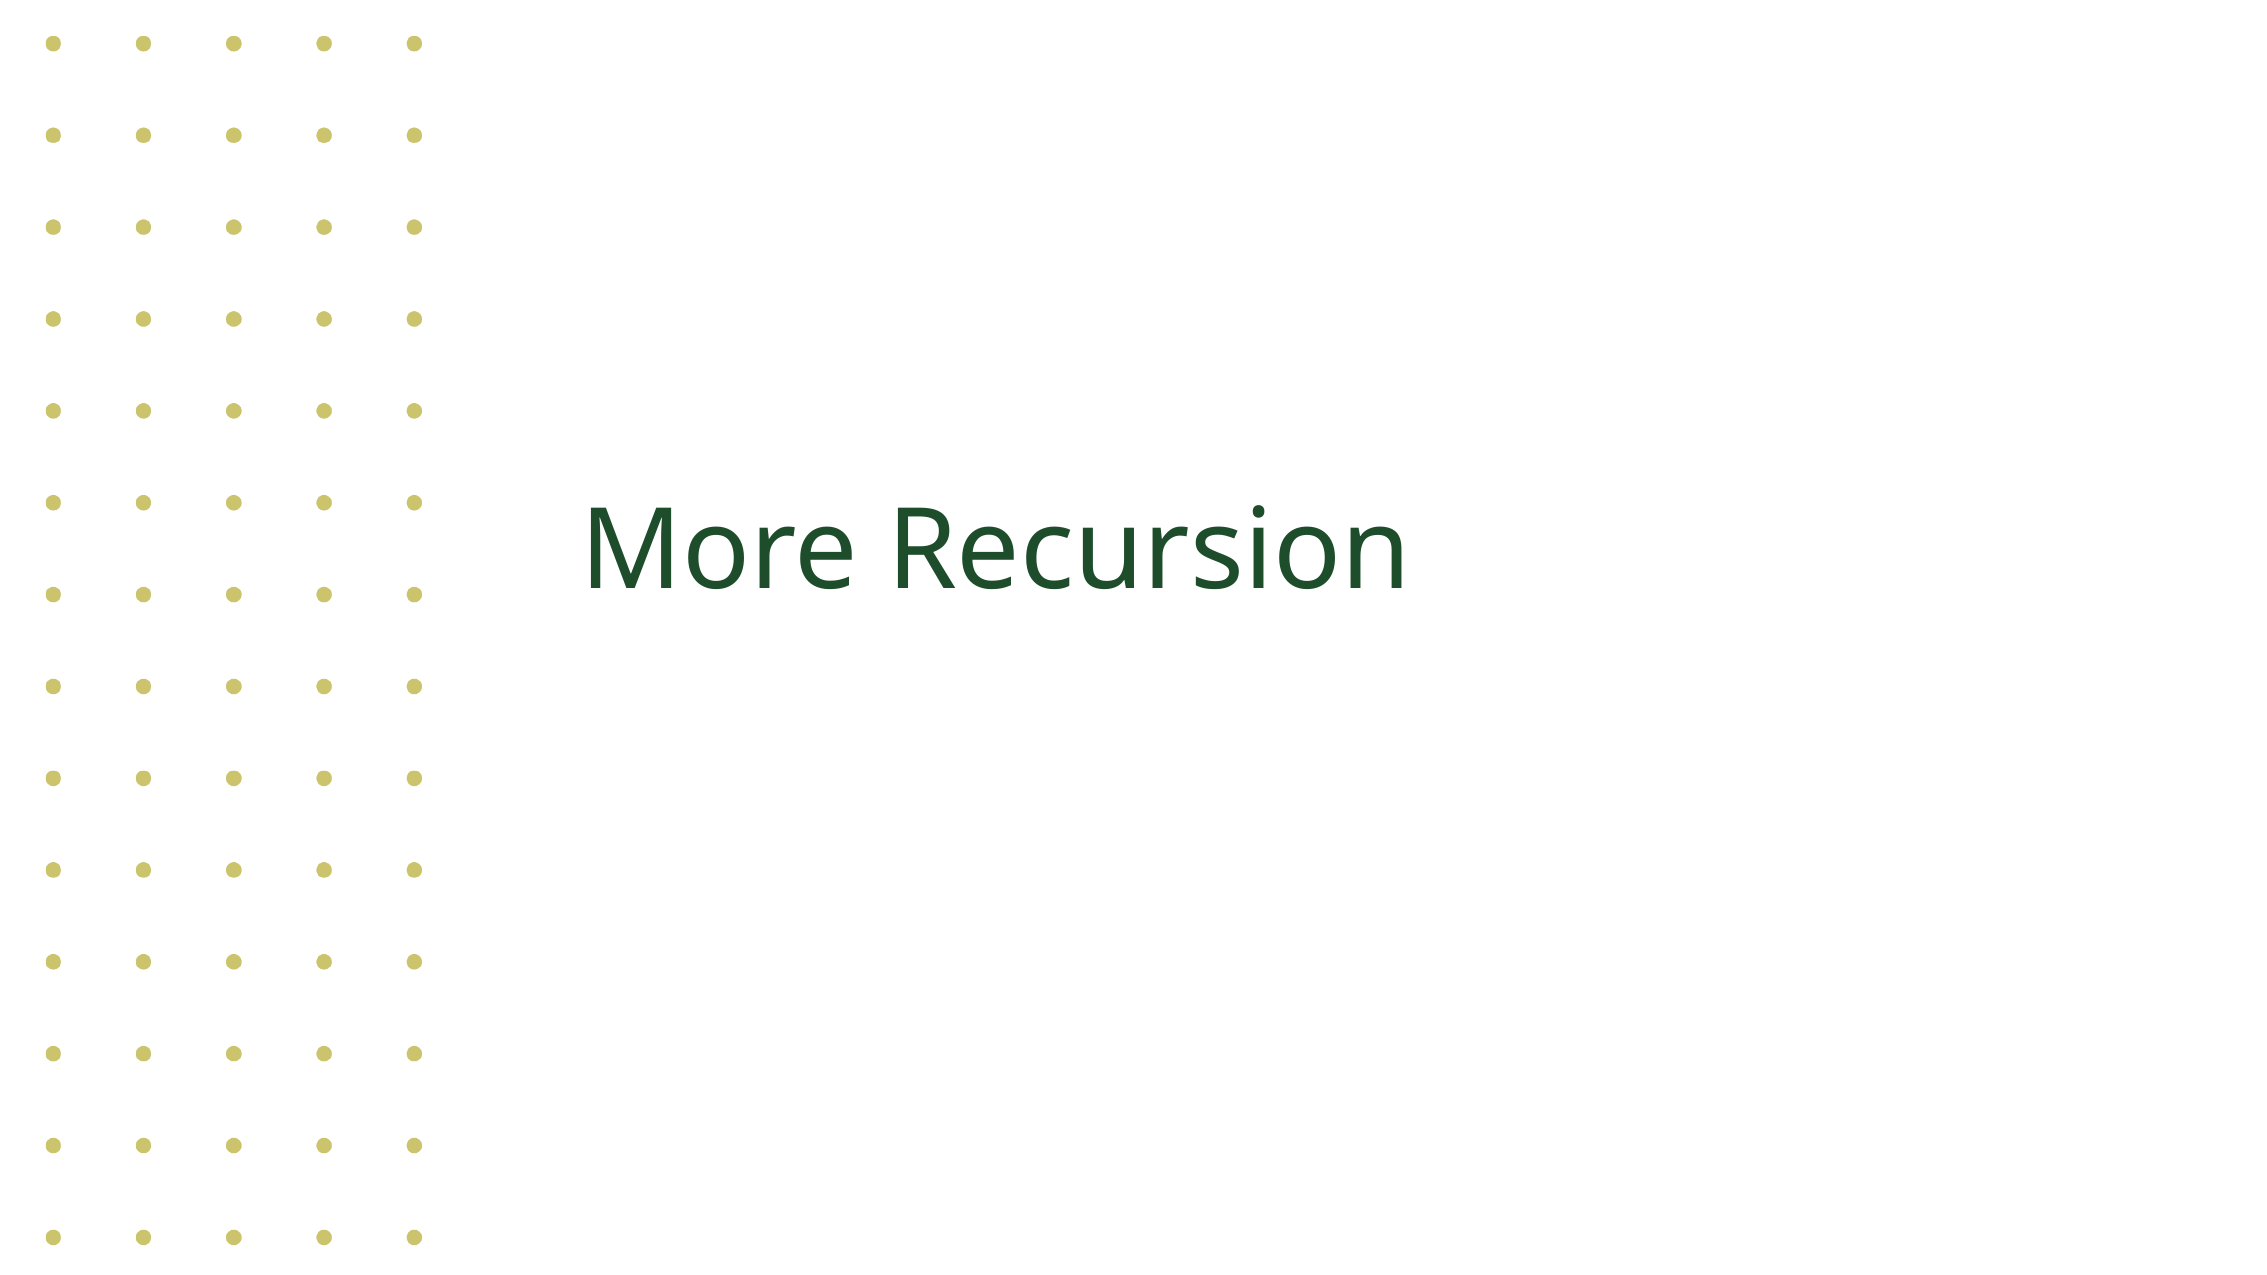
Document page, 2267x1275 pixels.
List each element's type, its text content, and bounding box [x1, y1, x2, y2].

title More Recursion [565, 459, 2164, 626]
picture [0, 0, 423, 1275]
